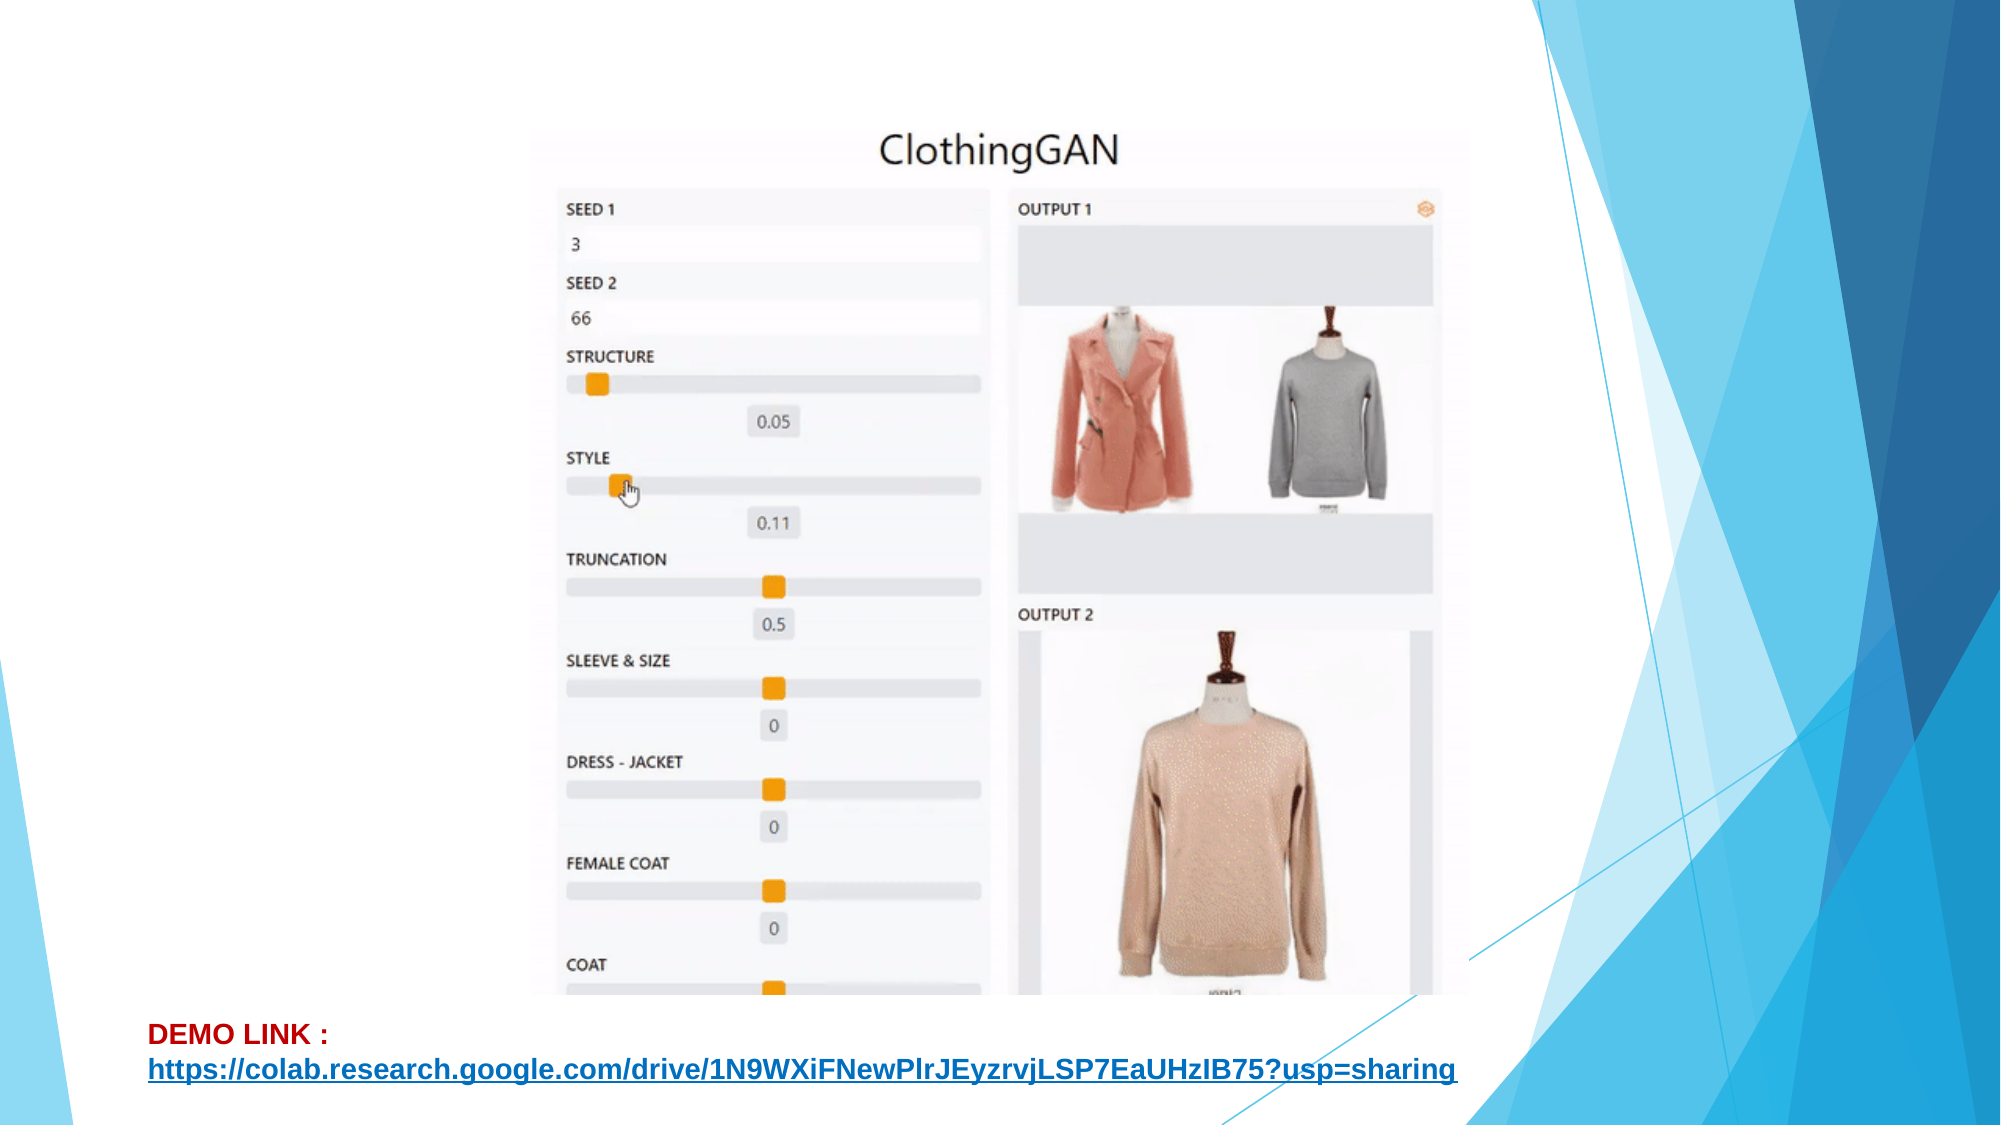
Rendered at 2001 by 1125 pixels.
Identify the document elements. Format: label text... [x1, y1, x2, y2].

picture [530, 130, 1469, 995]
text_box DEMO LINK : https://colab.research.google.com/drive/1N9WXiFNewPlrJEyzrvjLSP7EaUHzIB75?usp=sharing [132, 1007, 1552, 1093]
